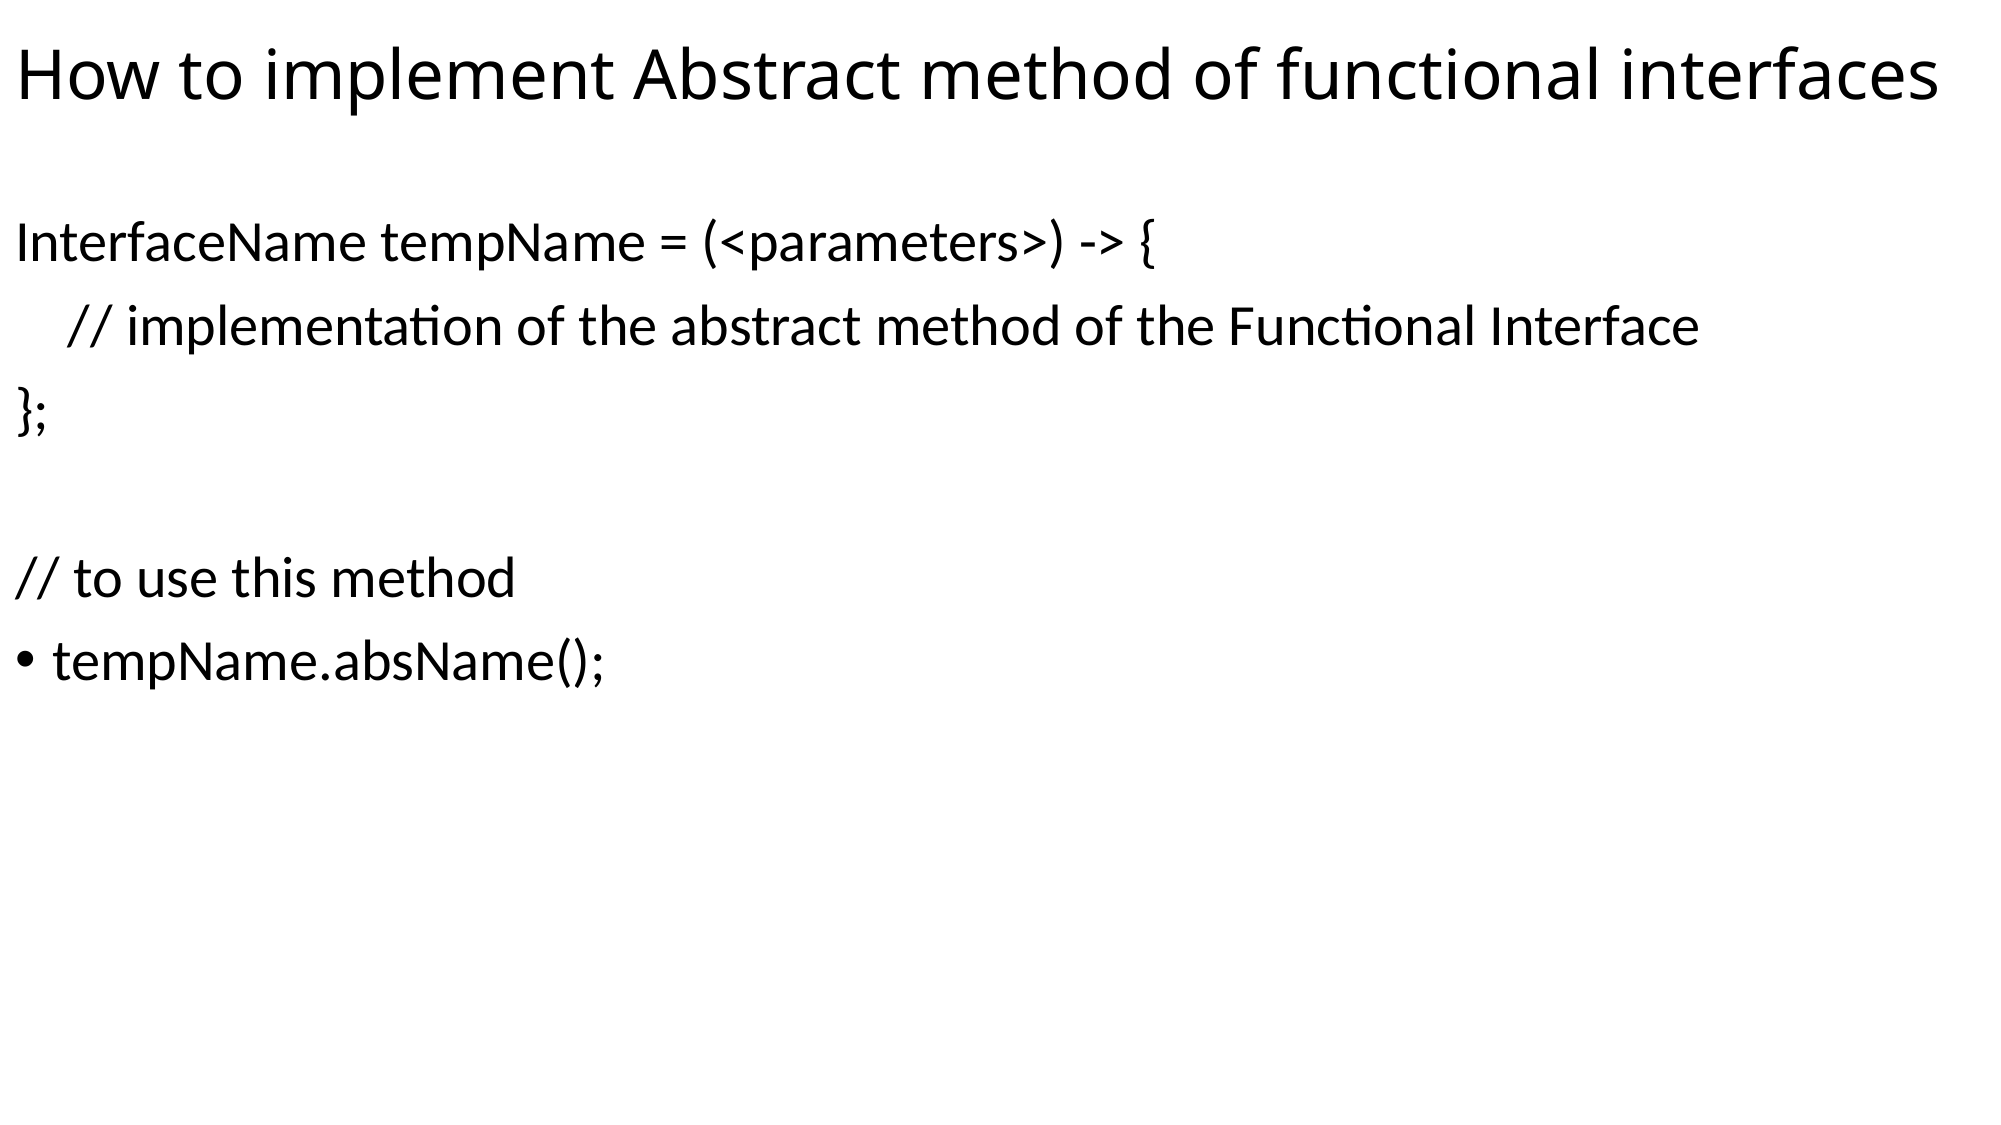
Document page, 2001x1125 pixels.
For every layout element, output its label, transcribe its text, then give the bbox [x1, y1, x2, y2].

list InterfaceName tempName = (<parameters>) -> { // implementation of the abstract method of the Functional Interface }; // to use this method tempName.absName(); [0, 204, 2000, 918]
title How to implement Abstract method of functional interfaces [0, 0, 2000, 155]
